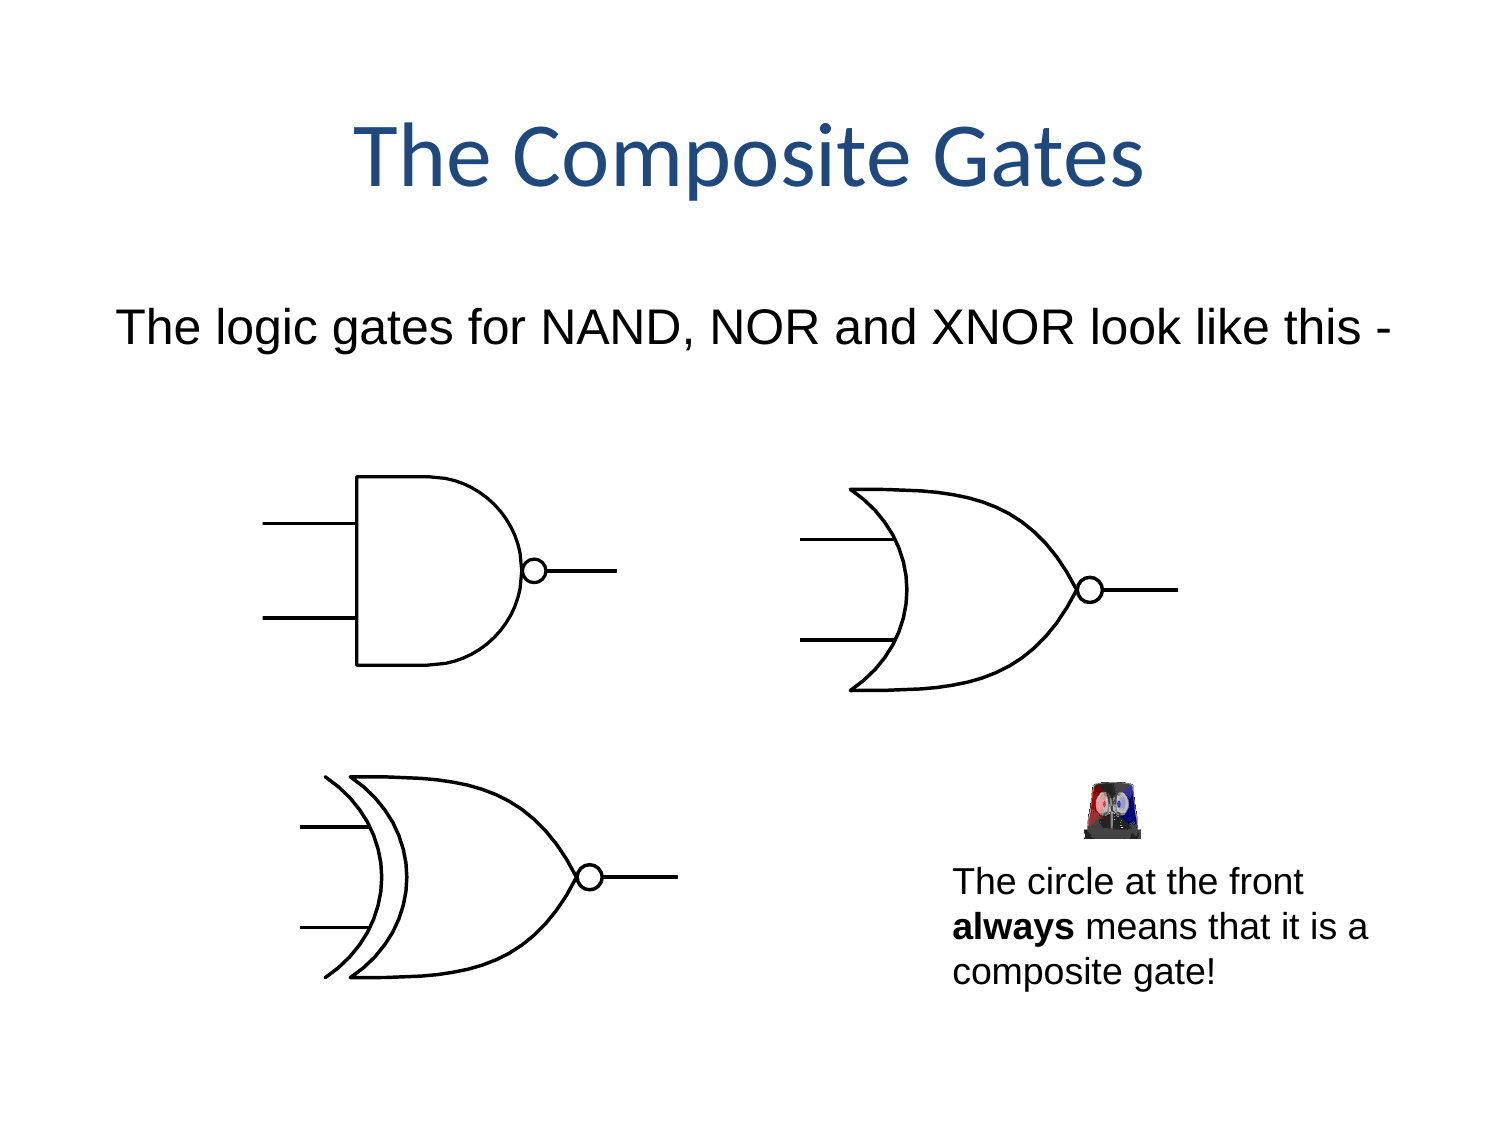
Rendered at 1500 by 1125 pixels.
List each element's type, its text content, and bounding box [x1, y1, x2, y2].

text_box The logic gates for NAND, NOR and XNOR look like this - [100, 287, 1409, 363]
picture [799, 487, 1179, 694]
picture [299, 774, 679, 981]
text_box The circle at the front always means that it is a composite gate! [937, 849, 1388, 1000]
picture [1062, 762, 1163, 863]
text_box The Composite Gates [74, 87, 1425, 275]
picture [262, 474, 618, 668]
